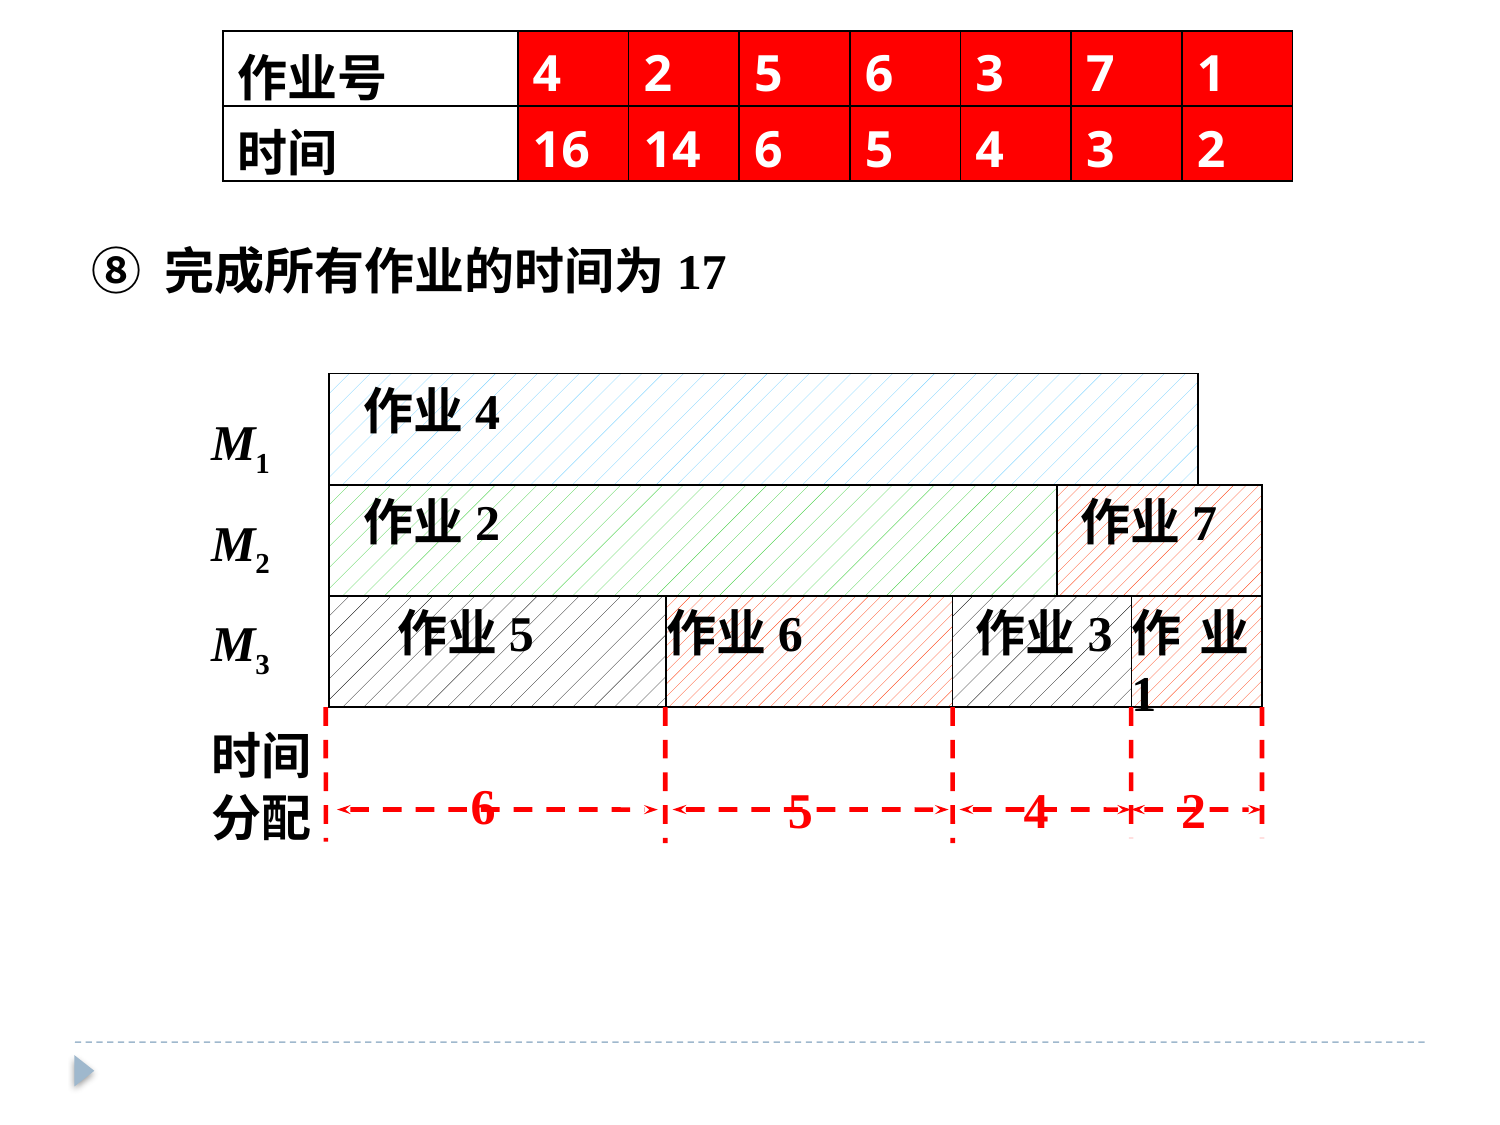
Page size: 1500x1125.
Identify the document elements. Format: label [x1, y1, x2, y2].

table_cell [224, 107, 517, 180]
table_header [519, 32, 628, 105]
table_cell [961, 107, 1070, 180]
text_box [959, 805, 972, 814]
text_box [1023, 778, 1057, 846]
text_box [1118, 805, 1144, 814]
text_box [645, 805, 658, 814]
text_box [76, 231, 1402, 307]
table_cell [1072, 107, 1181, 180]
table_header [851, 32, 960, 105]
table_header [1072, 32, 1181, 105]
table_cell [740, 107, 849, 180]
table_header [224, 32, 517, 105]
text_box [784, 778, 836, 842]
text_box [210, 373, 1262, 988]
text_box [336, 805, 350, 814]
table_header [629, 32, 738, 105]
text_box [470, 774, 522, 838]
table_header [1183, 32, 1292, 105]
text_box [936, 805, 949, 814]
table_header [740, 32, 849, 105]
text_box [1176, 778, 1216, 846]
table_cell [1183, 107, 1292, 180]
table_cell [519, 107, 628, 180]
table_cell [851, 107, 960, 180]
text_box [672, 805, 686, 814]
text_box [1249, 805, 1262, 814]
table_cell [629, 107, 738, 180]
table_header [961, 32, 1070, 105]
